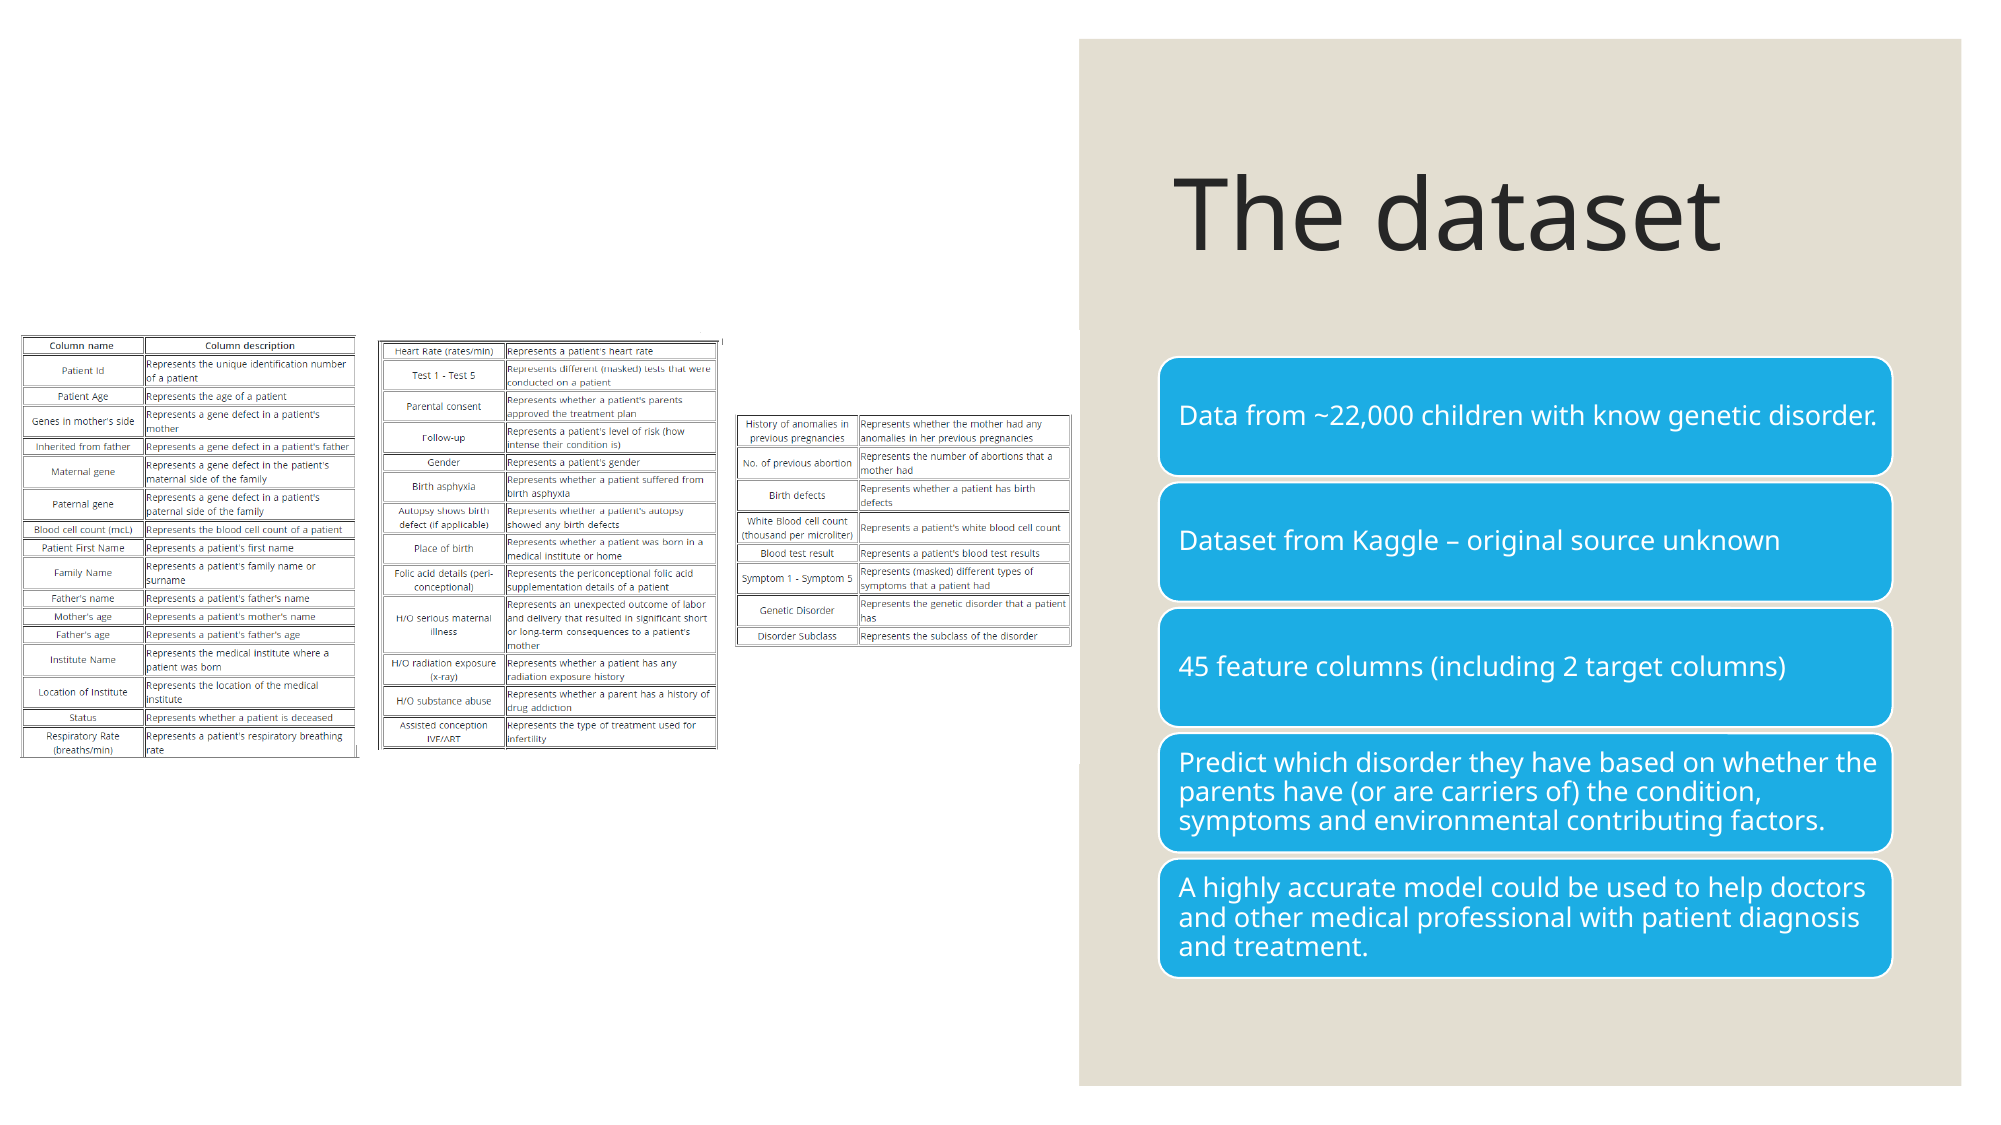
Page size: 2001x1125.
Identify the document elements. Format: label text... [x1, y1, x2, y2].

title The dataset [1158, 105, 1893, 331]
picture [15, 330, 1080, 764]
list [1158, 344, 1893, 990]
text_box [0, 0, 1080, 1125]
